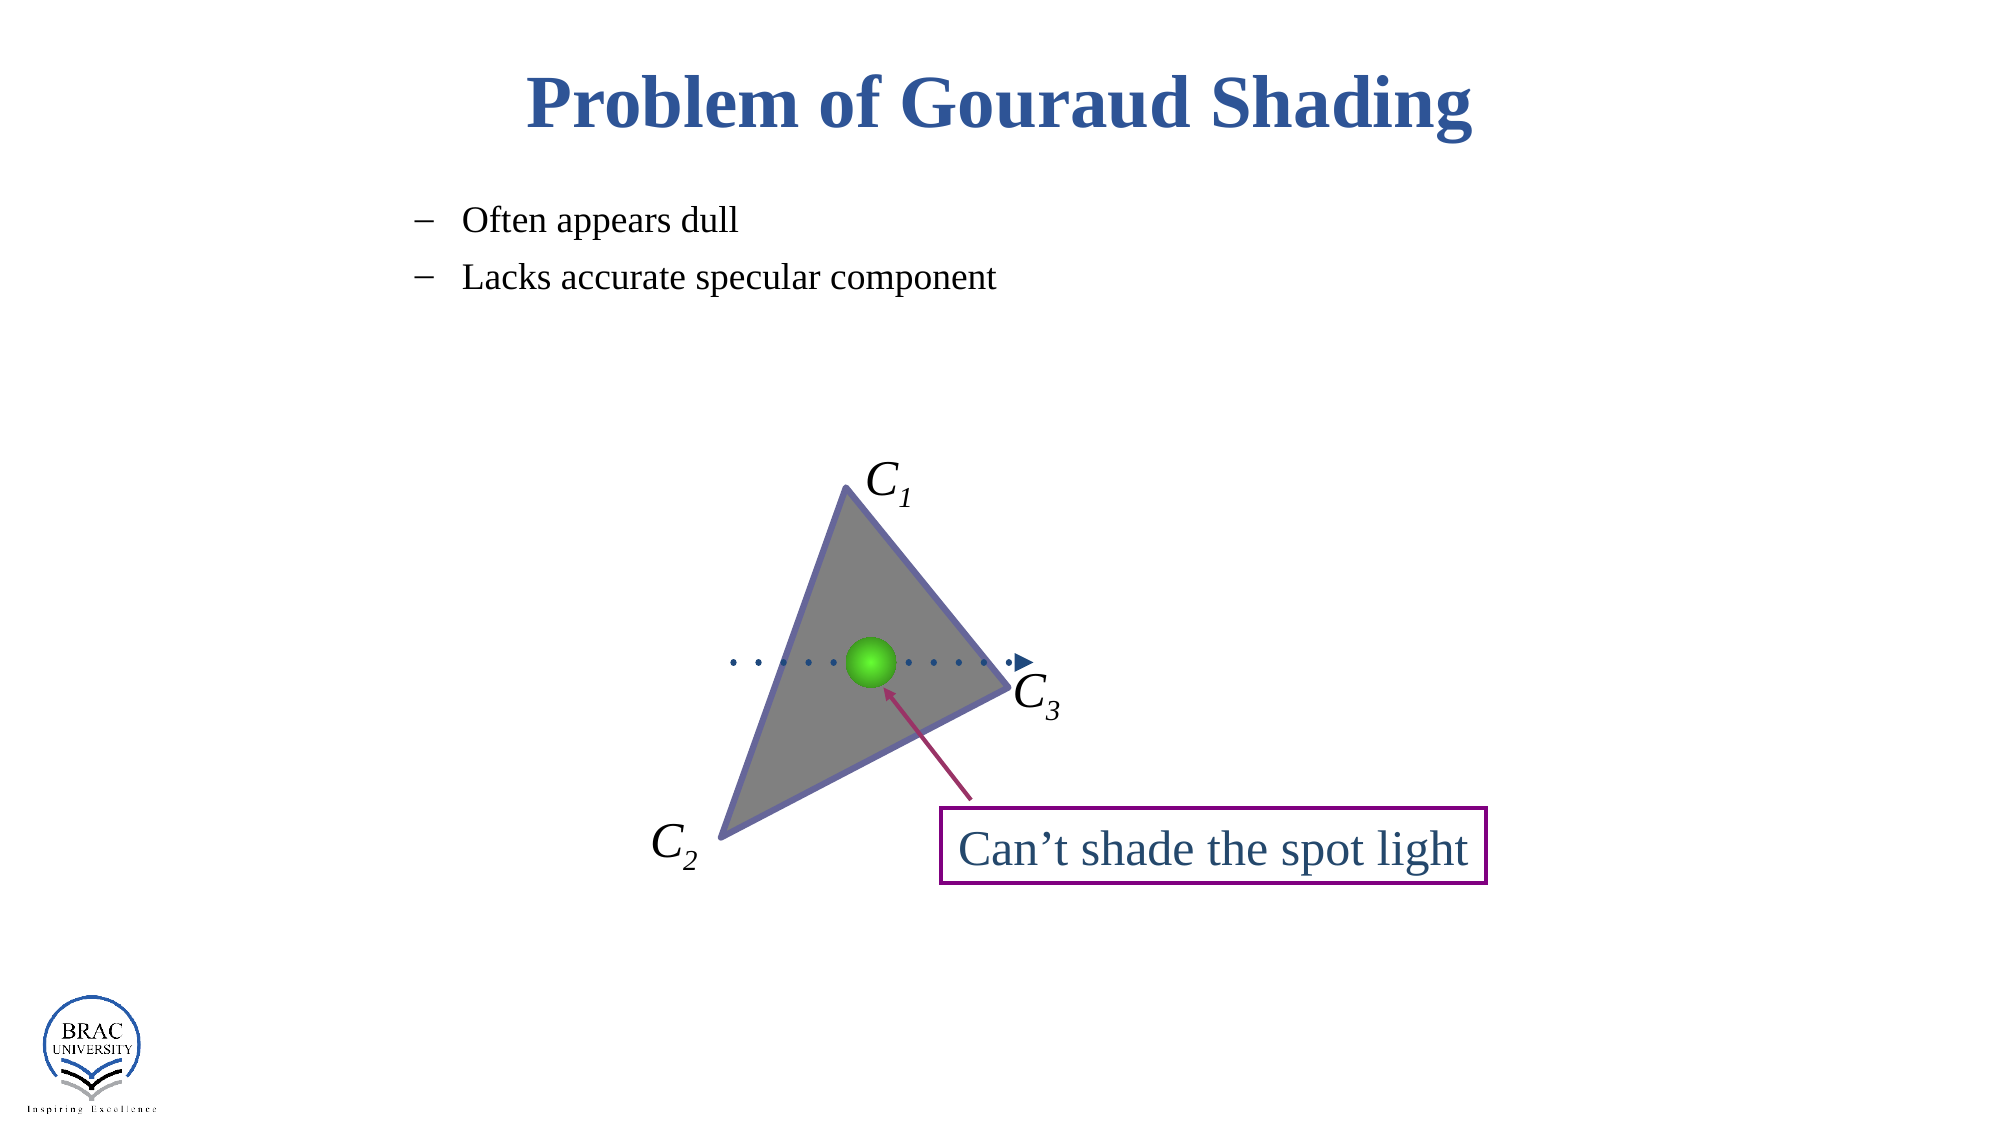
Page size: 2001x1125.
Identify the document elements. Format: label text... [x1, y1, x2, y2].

list Often appears dull Lacks accurate specular component [324, 187, 1675, 968]
title Problem of Gouraud Shading [324, 45, 1675, 150]
picture [27, 995, 156, 1114]
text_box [633, 437, 1487, 884]
